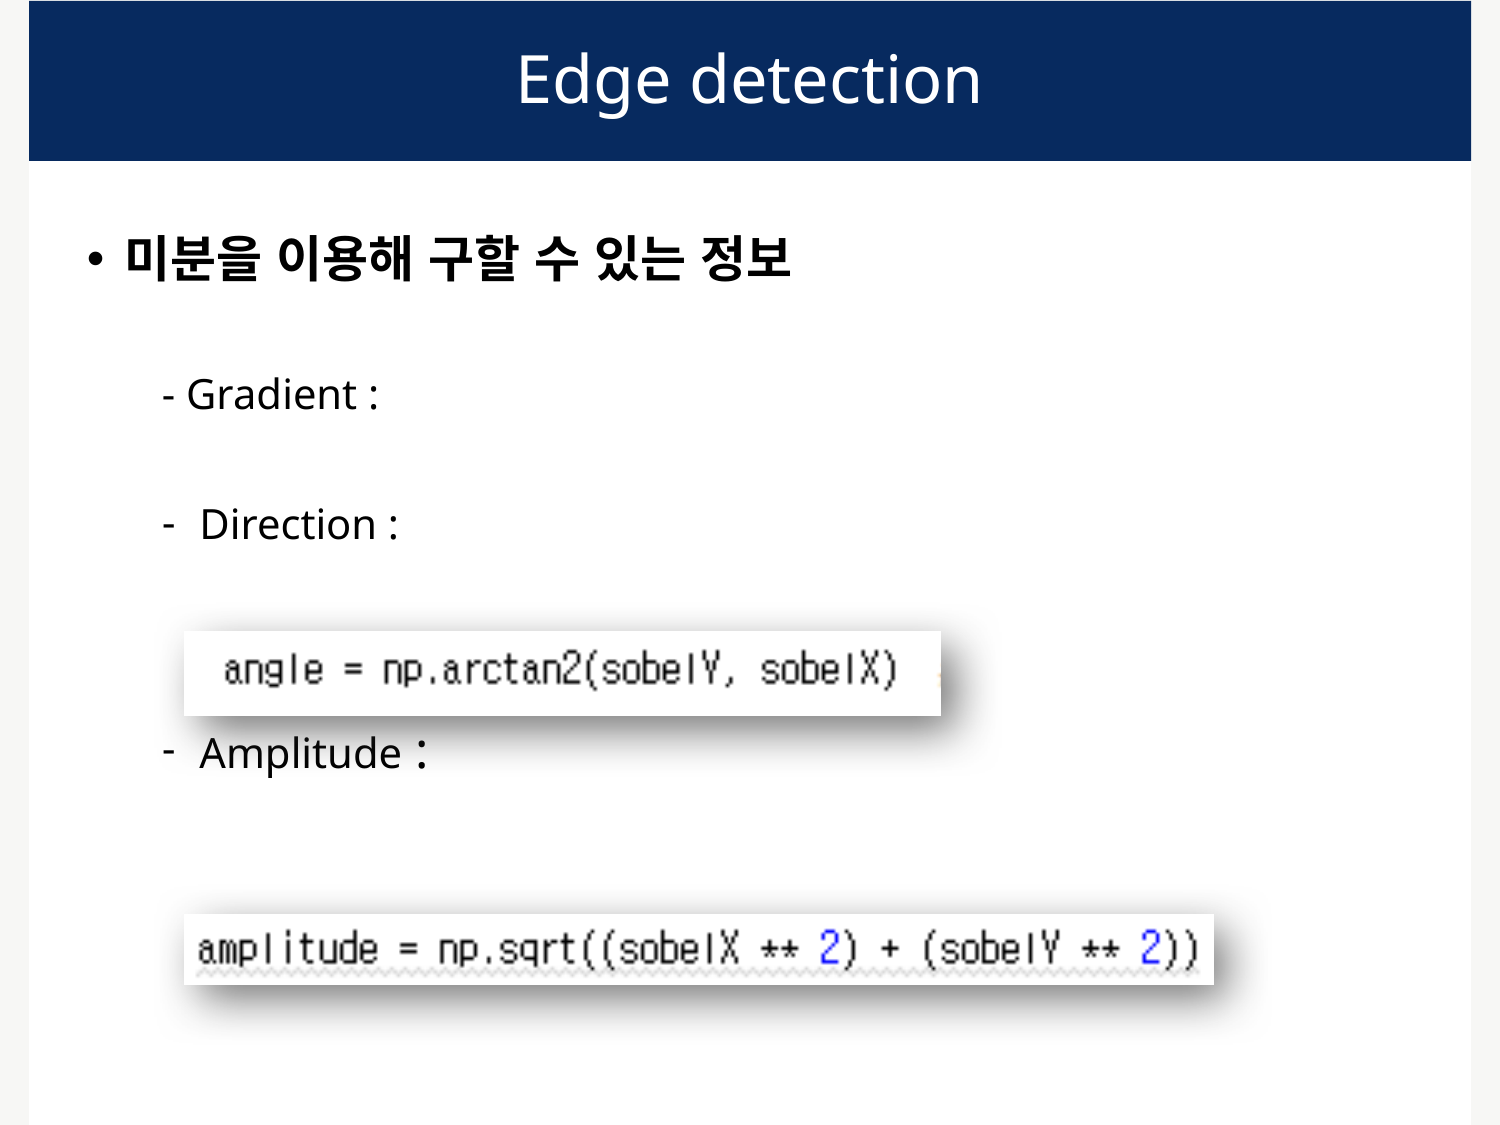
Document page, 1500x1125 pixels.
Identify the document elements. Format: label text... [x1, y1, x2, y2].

picture [183, 631, 941, 716]
picture [183, 914, 1214, 985]
title Edge detection [70, 31, 1430, 132]
